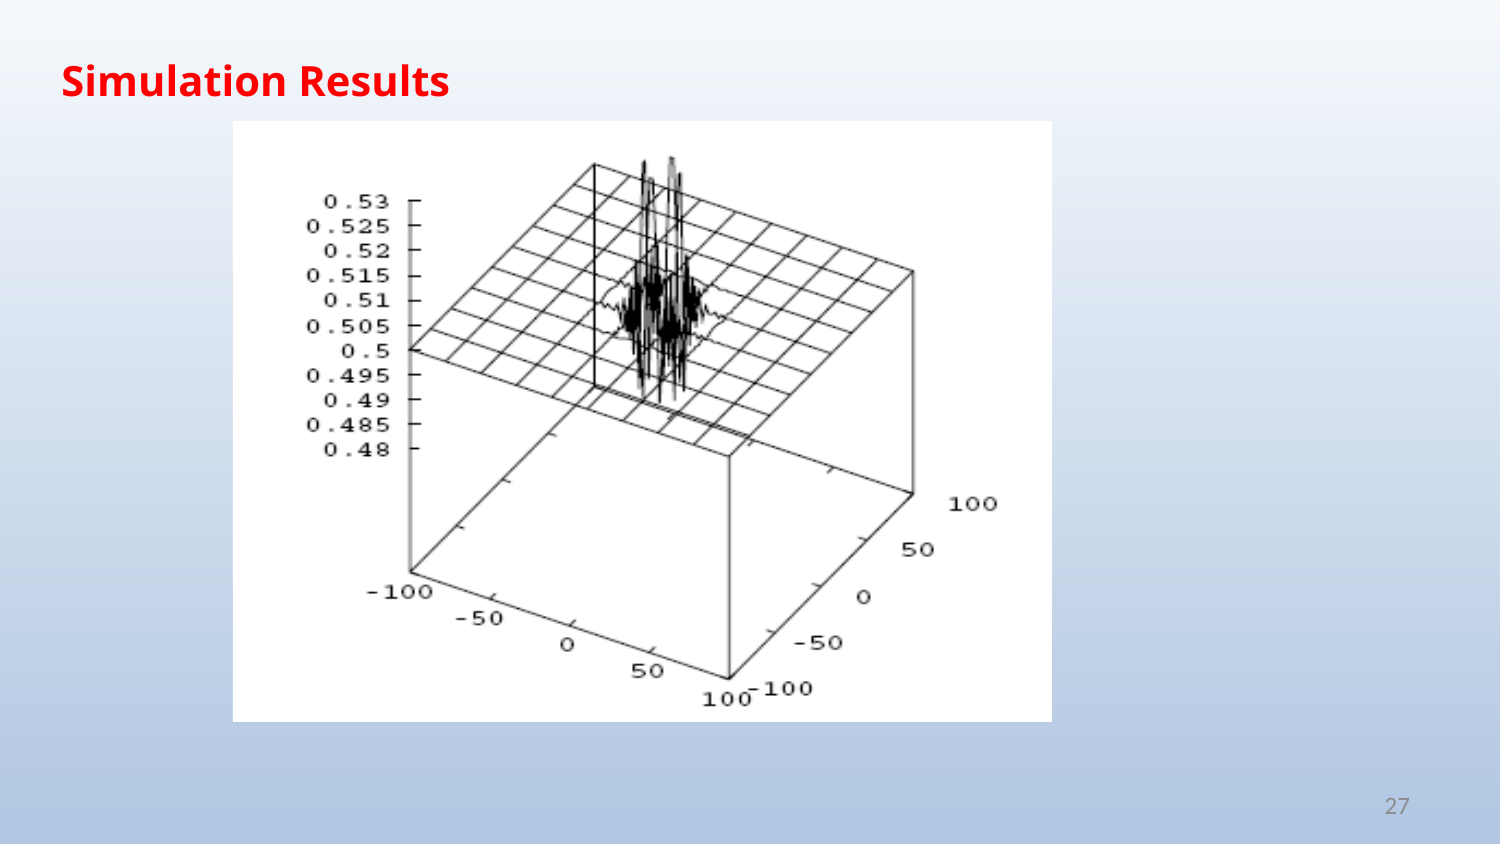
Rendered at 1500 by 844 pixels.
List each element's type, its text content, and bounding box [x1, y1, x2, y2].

slide_number 27 [1074, 782, 1425, 827]
text_box Simulation Results [46, 46, 466, 172]
picture [232, 121, 1053, 723]
